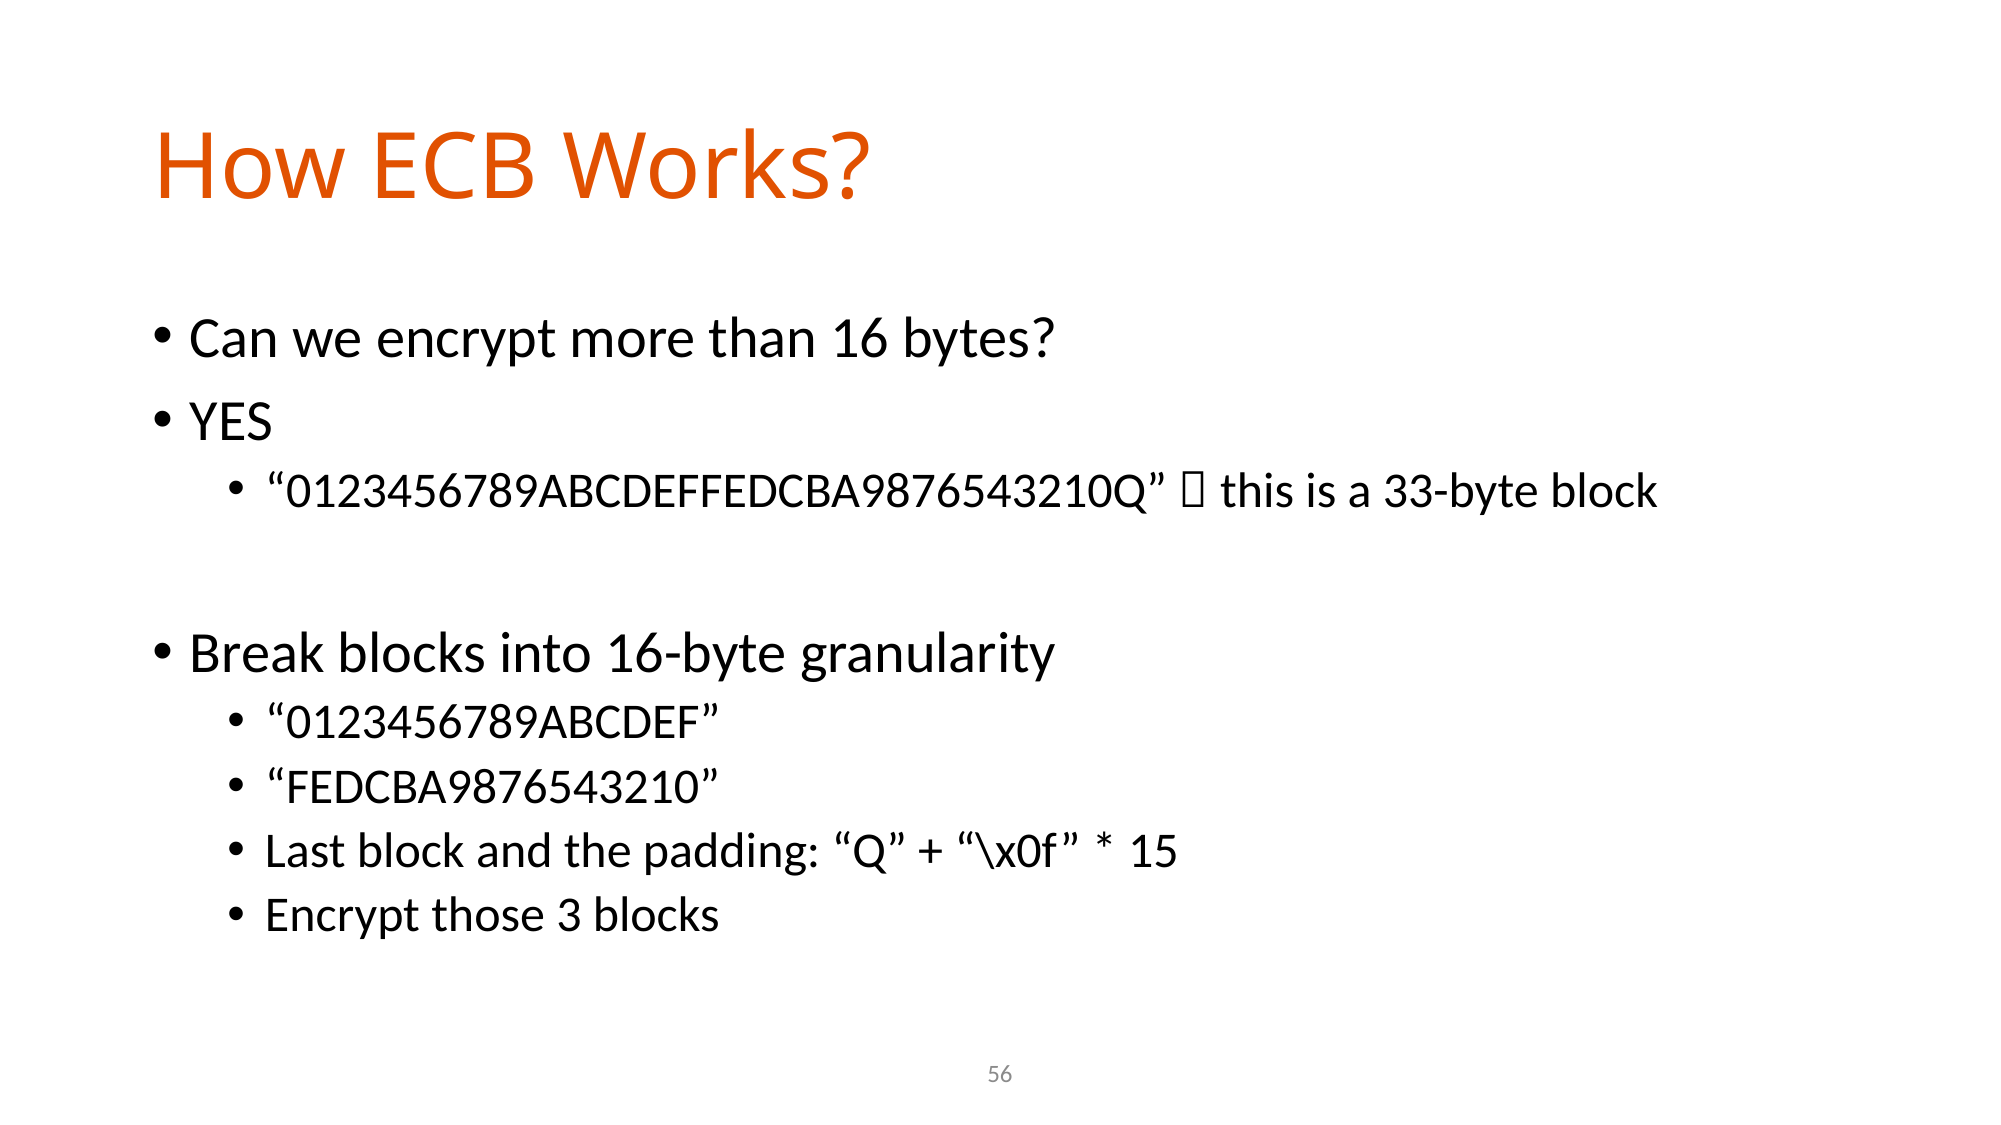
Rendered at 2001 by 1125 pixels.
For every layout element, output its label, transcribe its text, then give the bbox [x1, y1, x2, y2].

list Can we encrypt more than 16 bytes? YES “0123456789ABCDEFFEDCBA9876543210Q”  this is a 33-byte block Break blocks into 16-byte granularity “0123456789ABCDEF” “FEDCBA9876543210” Last block and the padding: “Q” + “\x0f” * 15 Encrypt those 3 blocks [137, 299, 1863, 1014]
slide_number 56 [774, 1042, 1225, 1103]
title How ECB Works? [137, 59, 1863, 278]
